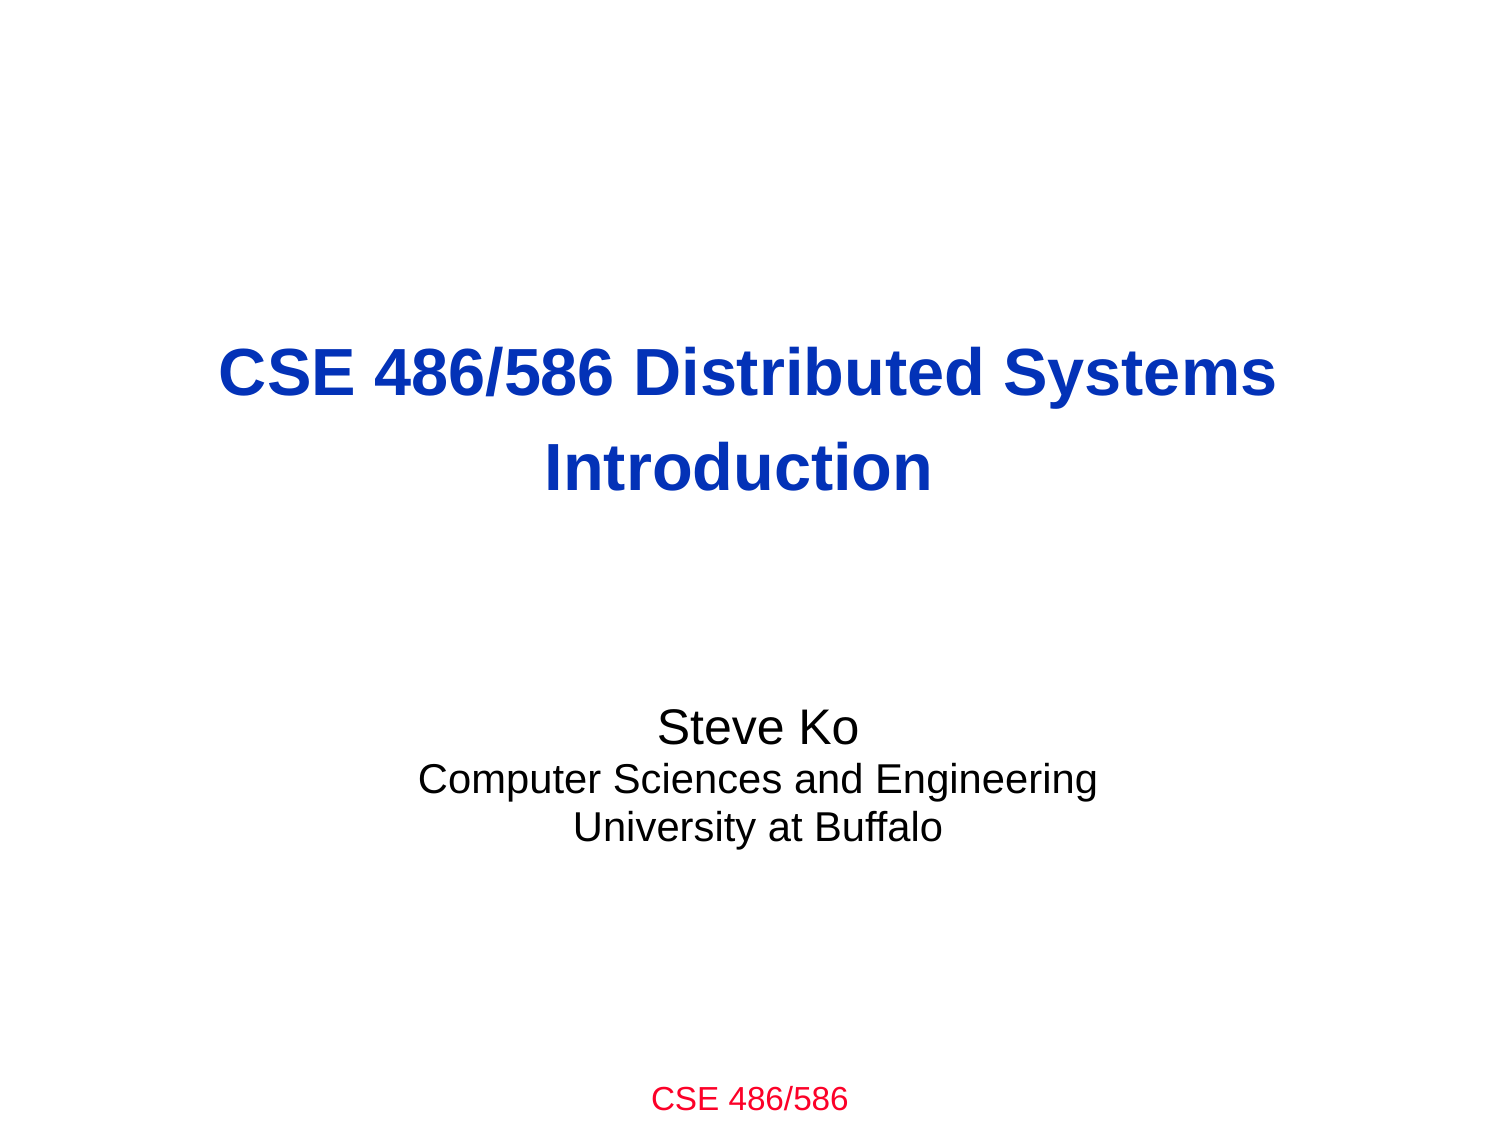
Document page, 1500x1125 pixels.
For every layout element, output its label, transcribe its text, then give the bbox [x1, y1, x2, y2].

title CSE 486/586 Distributed Systems Introduction [23, 311, 1474, 586]
subtitle Steve Ko Computer Sciences and Engineering University at Buffalo [191, 703, 1325, 917]
